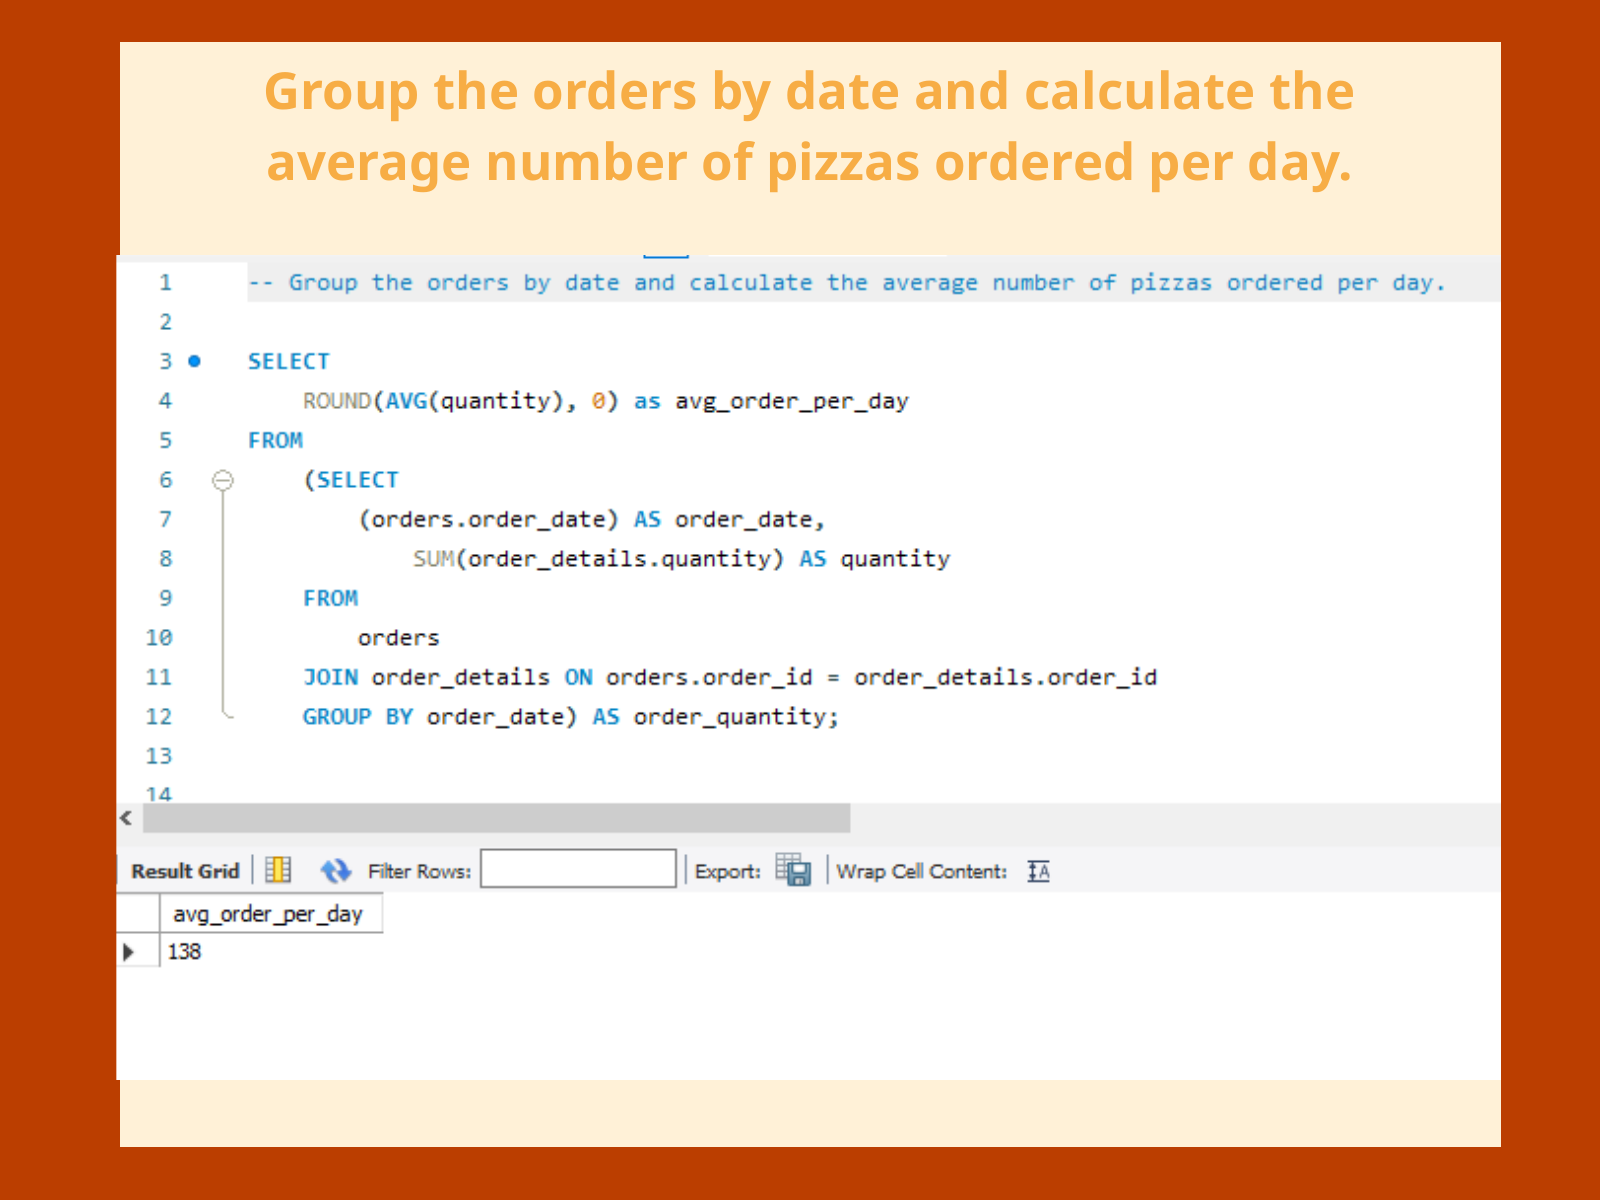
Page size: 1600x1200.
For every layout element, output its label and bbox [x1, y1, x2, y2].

text_box [119, 41, 1501, 1148]
